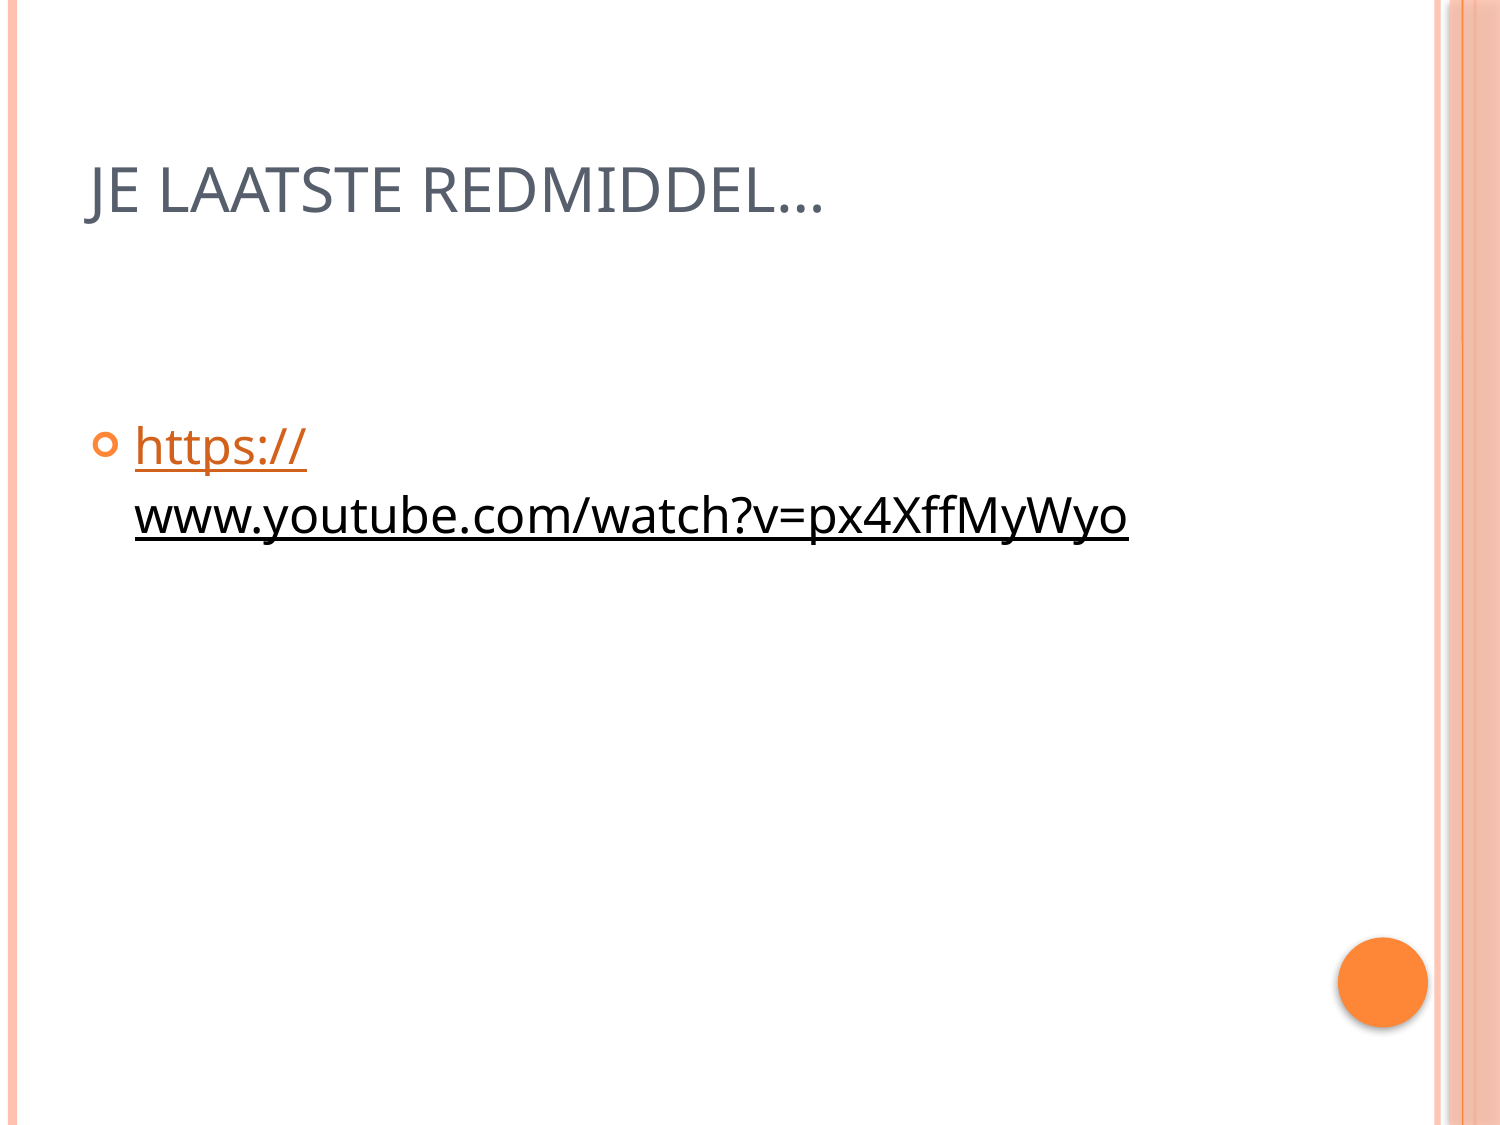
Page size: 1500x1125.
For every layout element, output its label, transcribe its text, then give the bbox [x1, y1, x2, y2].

title Je laatste redmiddel… [75, 45, 1300, 233]
list https://www.youtube.com/watch?v=px4XffMyWyo [75, 262, 1300, 1062]
